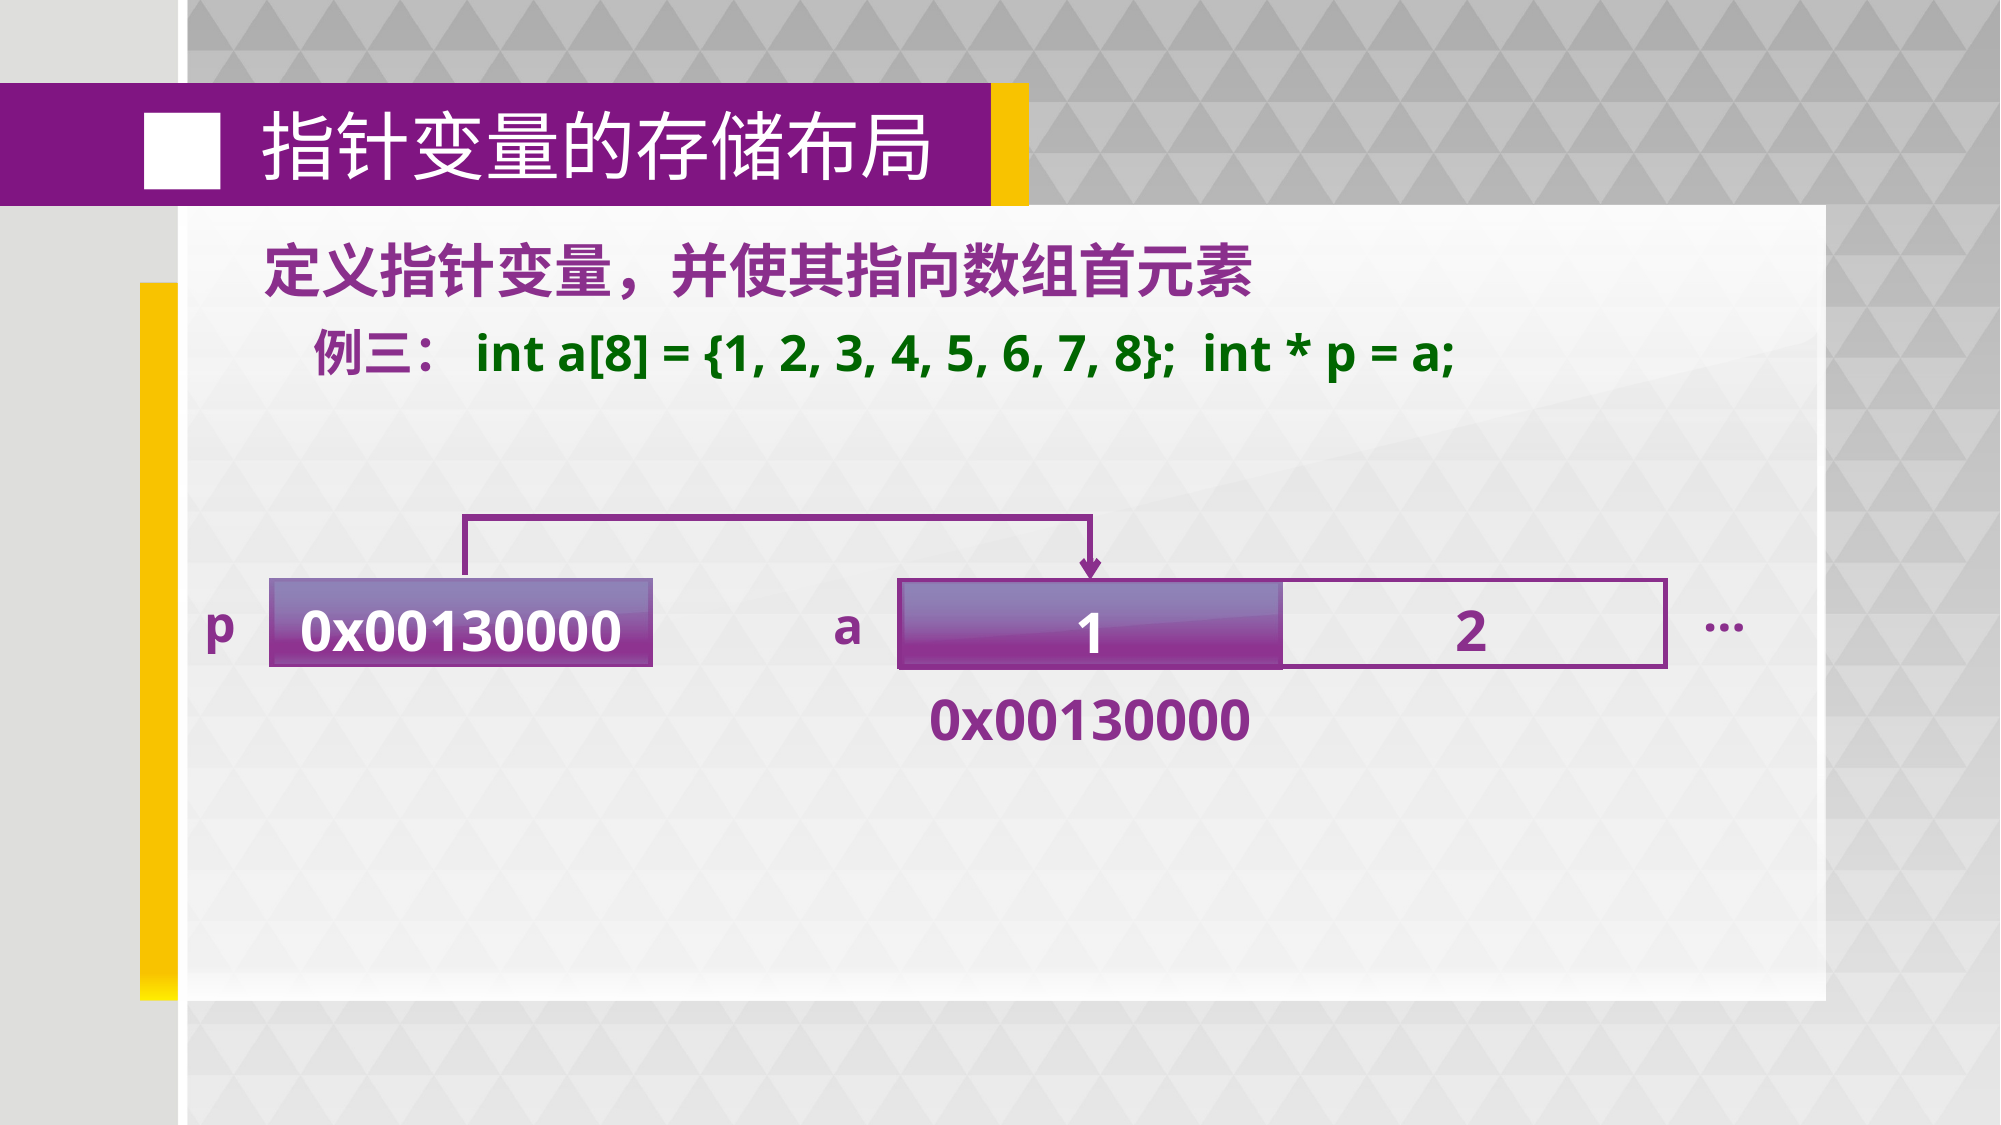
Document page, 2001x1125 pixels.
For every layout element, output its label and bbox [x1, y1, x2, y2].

picture [0, 0, 2000, 1125]
text_box [120, 69, 955, 206]
text_box [188, 517, 1765, 753]
